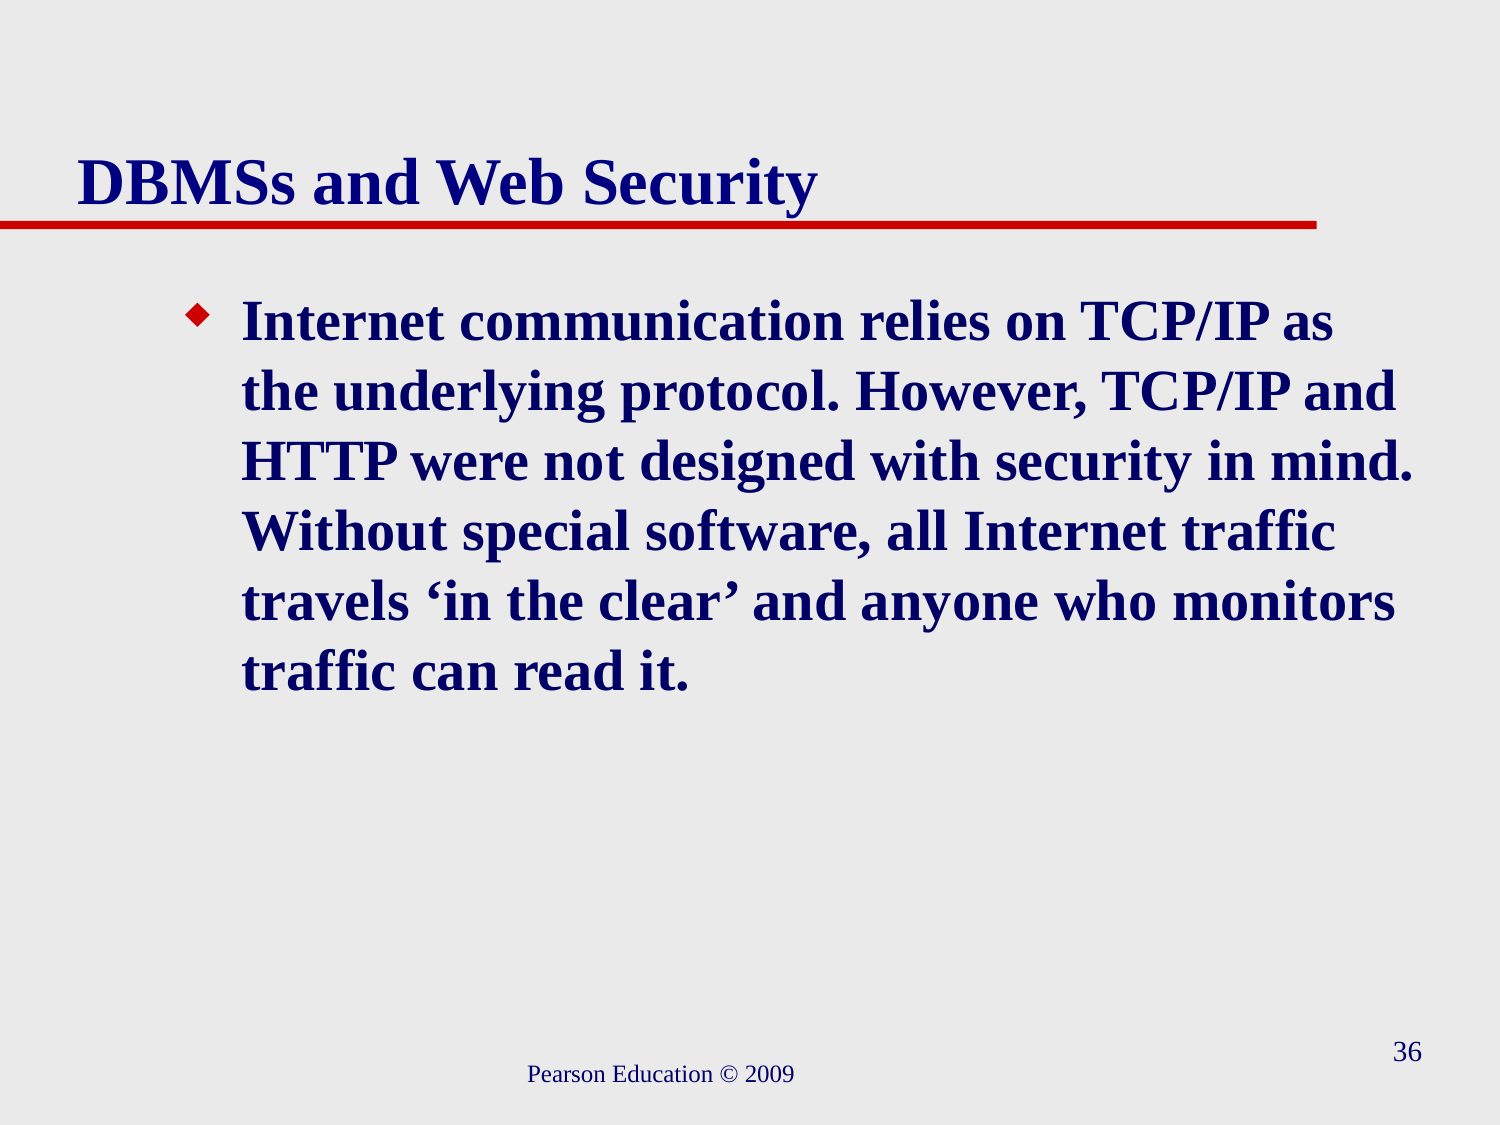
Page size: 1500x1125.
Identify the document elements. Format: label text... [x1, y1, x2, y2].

slide_number 36 [1125, 1012, 1438, 1088]
text_box Pearson Education © 2009 [512, 1050, 1038, 1095]
list Internet communication relies on TCP/IP as the underlying protocol. However, TCP/IP and HTTP were not designed with security in mind. Without special software, all Internet traffic travels ‘in the clear’ and anyone who monitors traffic can read it. [169, 275, 1438, 950]
title DBMSs and Web Security [62, 43, 1338, 225]
